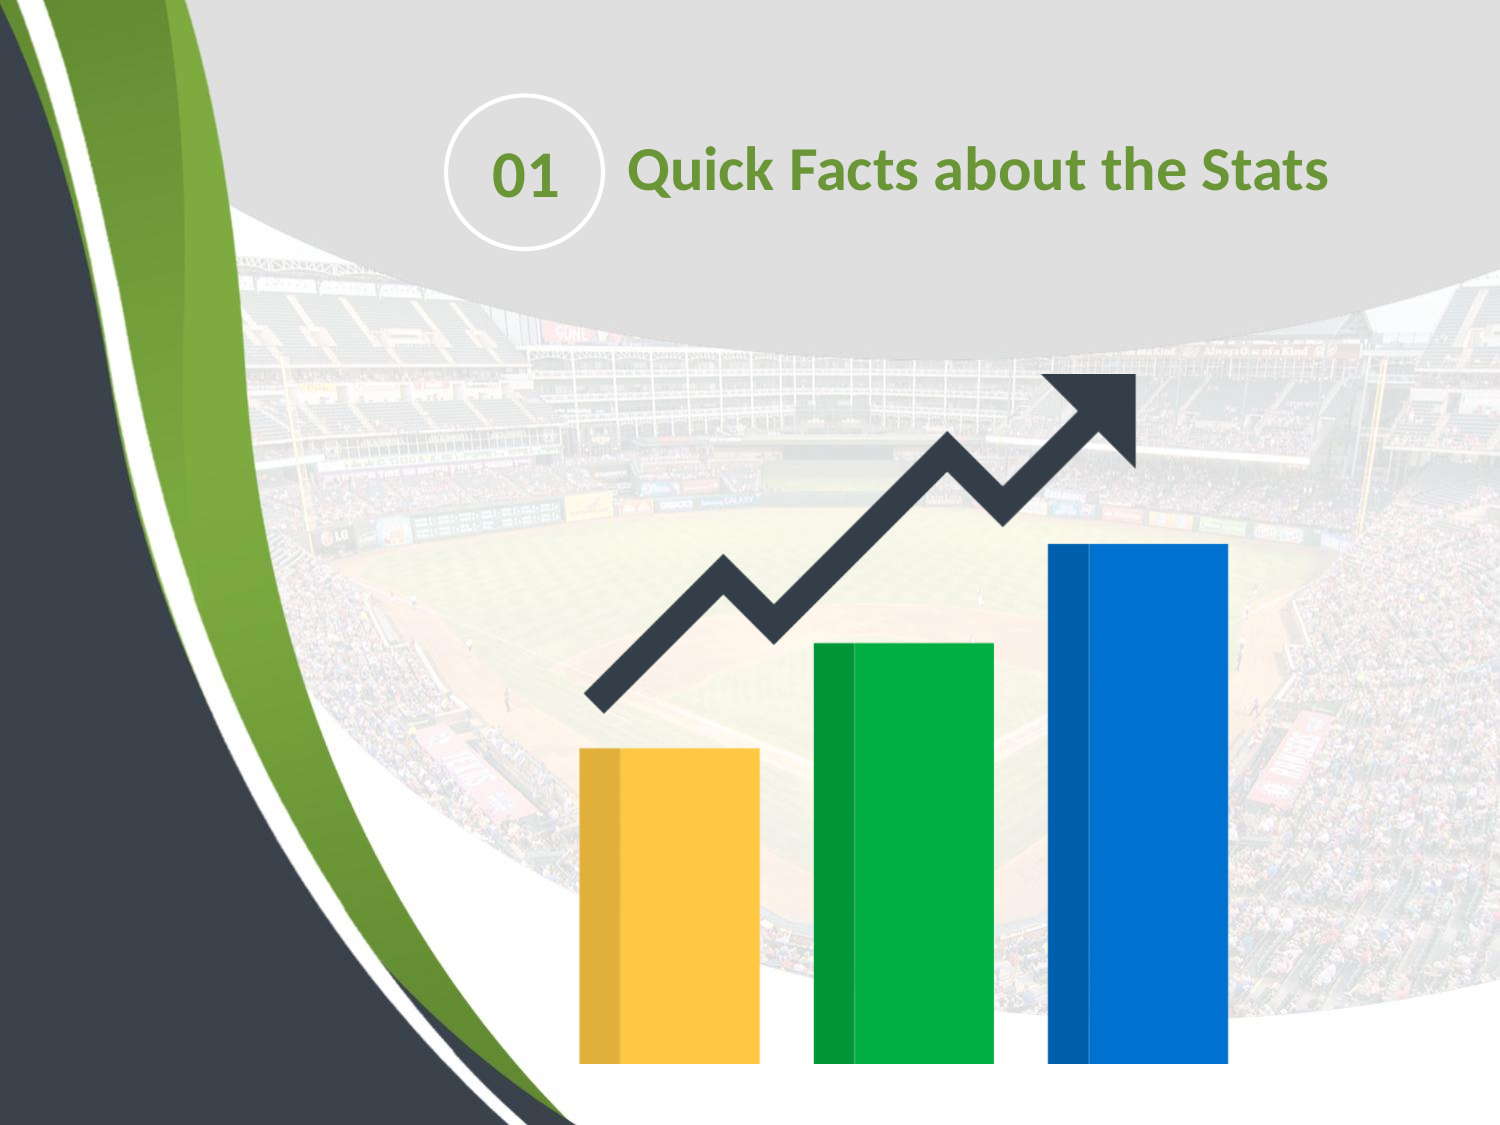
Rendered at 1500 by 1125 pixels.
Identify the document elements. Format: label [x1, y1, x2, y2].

picture [0, 0, 1500, 1125]
text_box [445, 95, 1363, 250]
